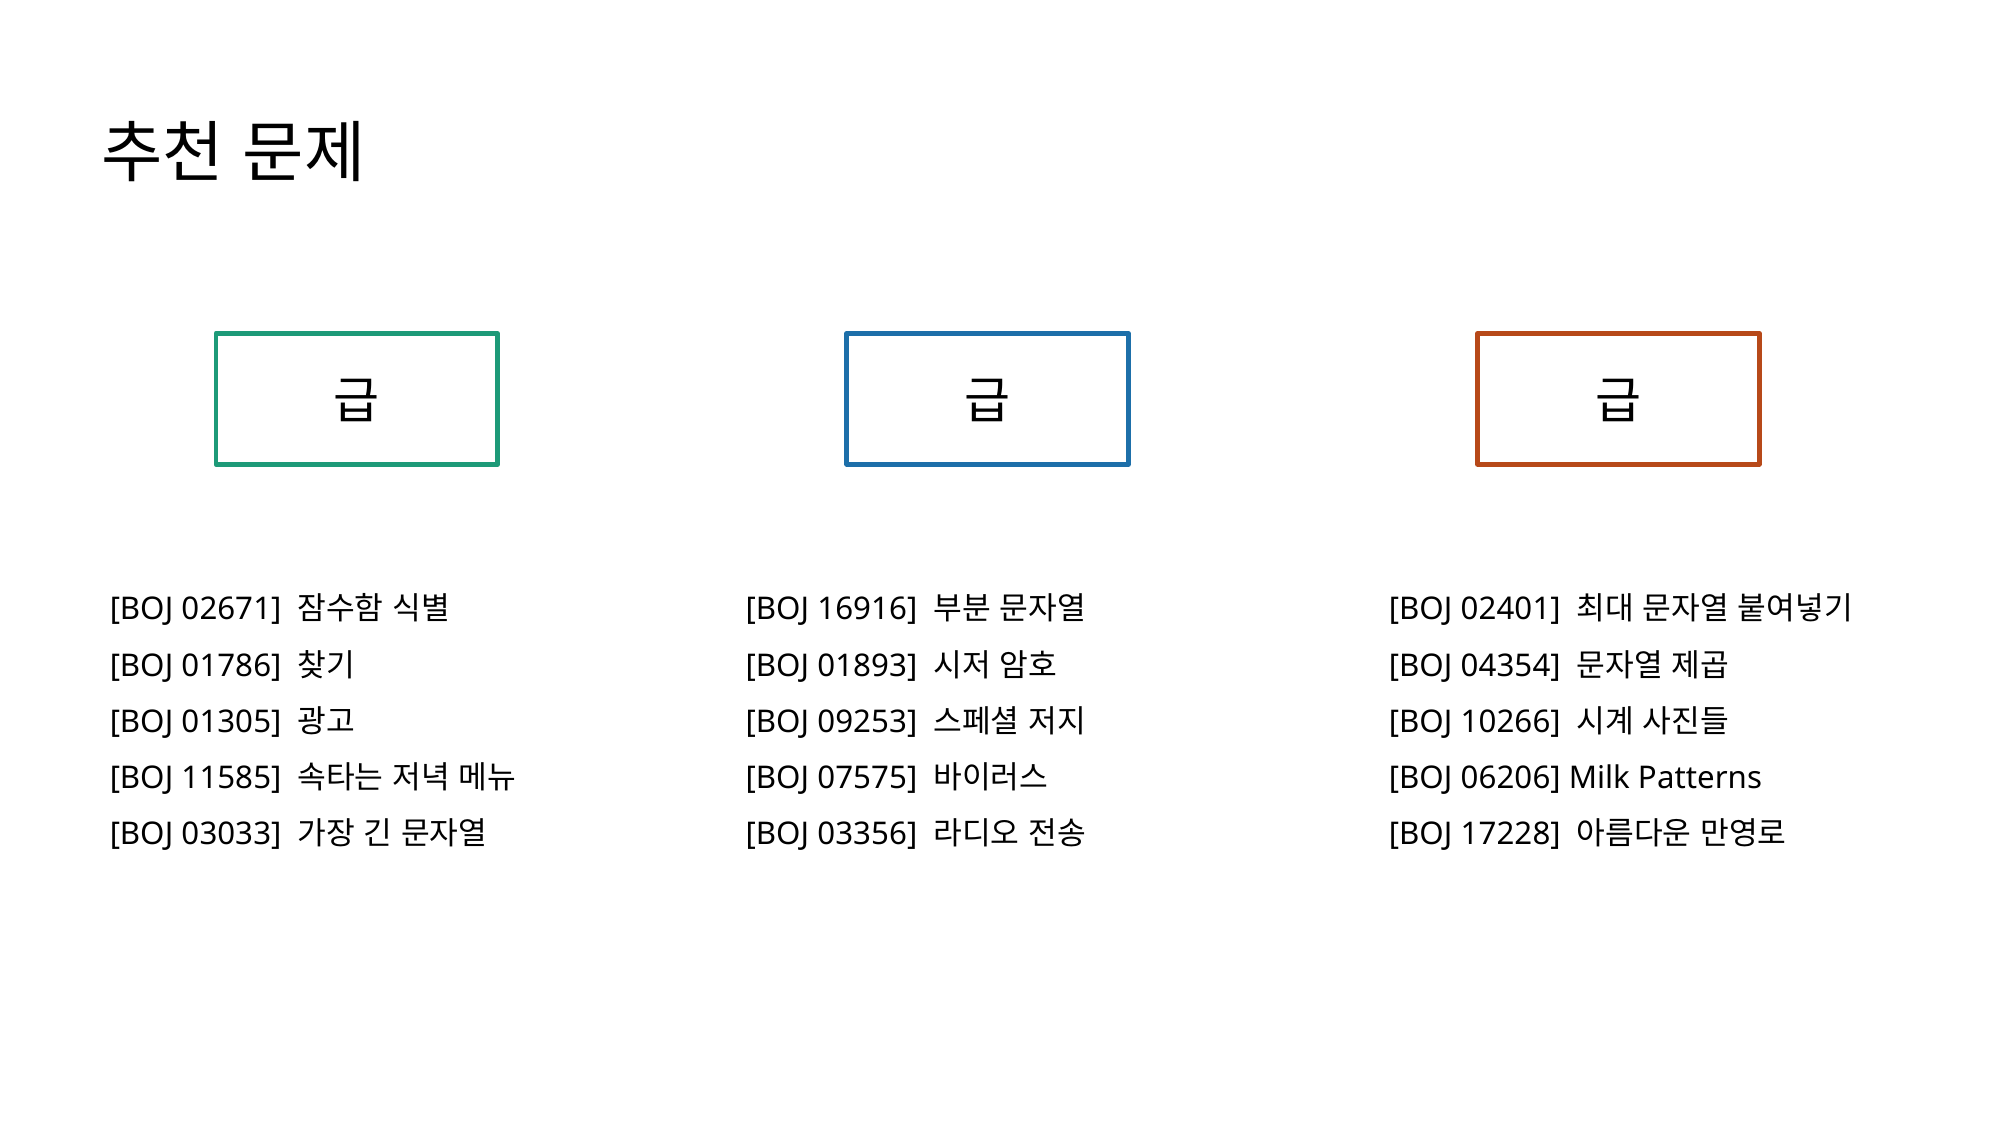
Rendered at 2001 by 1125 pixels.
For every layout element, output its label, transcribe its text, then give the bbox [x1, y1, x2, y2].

text_box [BOJ 16916] 부분 문자열 [BOJ 01893] 시저 암호 [BOJ 09253] 스페셜 저지 [BOJ 07575] 바이러스 [BOJ 03356] 라디오 전송 [730, 562, 1374, 1054]
text_box 추천 문제 [86, 64, 1283, 236]
text_box [BOJ 02401] 최대 문자열 붙여넣기 [BOJ 04354] 문자열 제곱 [BOJ 10266] 시계 사진들 [BOJ 06206] Milk Patterns [BOJ 17228] 아름다운 만영로 [1374, 562, 2000, 1054]
text_box [BOJ 02671] 잠수함 식별 [BOJ 01786] 찾기 [BOJ 01305] 광고 [BOJ 11585] 속타는 저녁 메뉴 [BOJ 03033] 가장 긴 문자열 [94, 562, 685, 1054]
